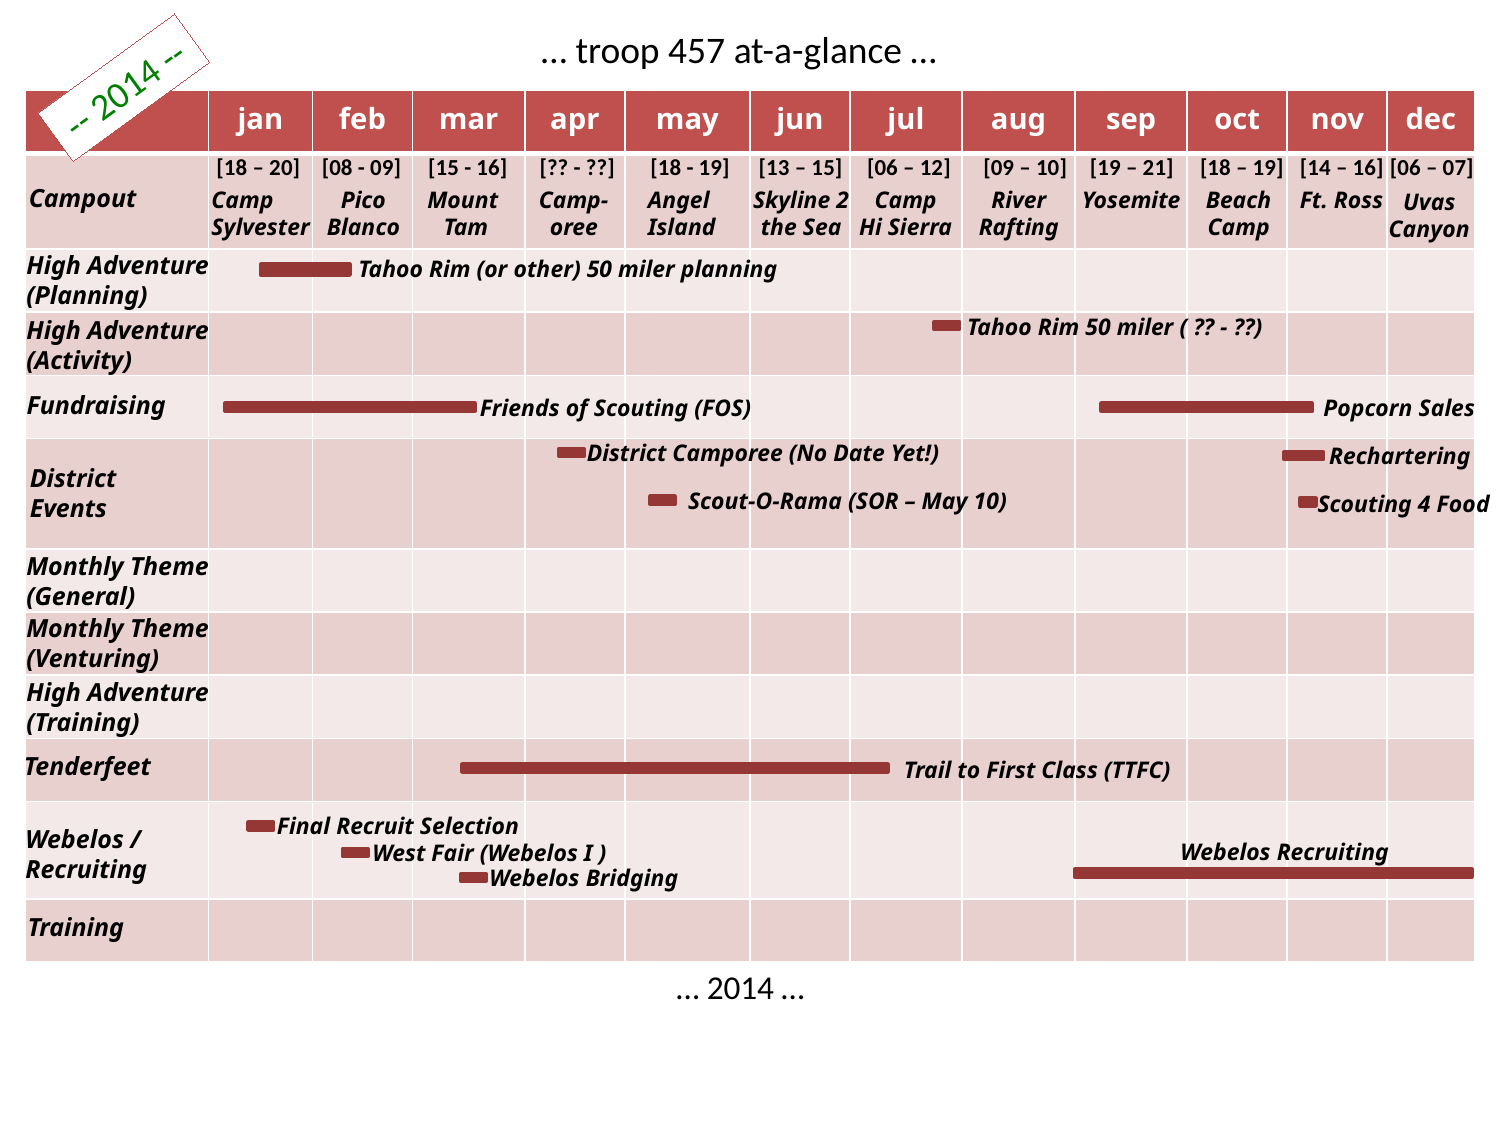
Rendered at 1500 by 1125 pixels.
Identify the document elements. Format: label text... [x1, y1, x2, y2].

text_box Training [12, 904, 139, 950]
text_box [08 - 09] [307, 145, 413, 178]
text_box Webelos / Recruiting [10, 816, 162, 891]
text_box Pico Blanco [311, 178, 412, 248]
text_box … 2014 … [661, 958, 827, 1014]
text_box High Adventure (Training) [11, 669, 224, 745]
text_box [18 – 20] [201, 145, 307, 178]
text_box West Fair (Webelos I ) [357, 831, 622, 874]
text_box Camp Hi Sierra [844, 178, 963, 248]
text_box Tahoo Rim 50 miler ( ?? - ??) [952, 305, 1278, 348]
text_box [459, 872, 488, 883]
text_box [09 – 10] [968, 145, 1075, 178]
text_box Rechartering [1314, 434, 1486, 477]
text_box Scout-O-Rama (SOR – May 10) [673, 478, 1023, 522]
text_box Monthly Theme (Venturing) [11, 605, 225, 680]
text_box [06 – 12] [852, 145, 967, 178]
text_box [13 – 15] [743, 145, 852, 178]
text_box [259, 262, 352, 277]
text_box [246, 820, 275, 832]
text_box Trail to First Class (TTFC) [889, 748, 1186, 791]
text_box Friends of Scouting (FOS) [465, 385, 767, 429]
text_box Campout [14, 174, 152, 220]
text_box [14 – 16] [1285, 145, 1375, 178]
text_box Tenderfeet [9, 743, 166, 788]
text_box Webelos Recruiting [1165, 829, 1404, 867]
text_box Fundraising [11, 382, 181, 428]
text_box [18 – 19] [1185, 145, 1285, 178]
text_box Tahoo Rim (or other) 50 miler planning [343, 246, 793, 290]
text_box Ft. Ross [1285, 178, 1399, 221]
text_box [1099, 401, 1308, 413]
text_box Skyline 2 the Sea [738, 178, 844, 248]
text_box [1298, 496, 1318, 508]
text_box [1073, 867, 1474, 879]
text_box [?? - ??] [524, 145, 631, 188]
text_box [18 - 19] [635, 145, 743, 188]
text_box Monthly Theme (General) [11, 542, 225, 605]
text_box … troop 457 at-a-glance … [526, 18, 961, 79]
text_box High Adventure (Planning) [11, 242, 231, 317]
text_box District Camporee (No Date Yet!) [572, 431, 954, 474]
text_box Popcorn Sales [1308, 385, 1491, 429]
text_box [15 - 16] [413, 145, 523, 188]
text_box High Adventure (Activity) [11, 317, 231, 382]
text_box Angel Island [633, 178, 731, 246]
text_box [557, 447, 586, 458]
text_box Webelos Bridging [474, 856, 694, 899]
text_box [341, 847, 370, 858]
text_box Yosemite [1067, 178, 1190, 221]
text_box [19 – 21] [1075, 145, 1185, 178]
text_box [223, 401, 465, 413]
text_box -- 2014 -- [38, 13, 210, 162]
text_box Scouting 4 Food [1302, 482, 1500, 525]
text_box Camp Sylvester [196, 178, 311, 248]
text_box District Events [15, 455, 132, 530]
text_box Beach Camp [1190, 178, 1287, 248]
text_box [648, 494, 677, 506]
text_box [1282, 450, 1325, 461]
text_box Uvas Canyon [1373, 179, 1485, 250]
text_box [06 – 07] [1375, 145, 1489, 188]
text_box Mount Tam [412, 178, 520, 246]
text_box Final Recruit Selection [262, 804, 535, 847]
text_box [460, 762, 889, 774]
text_box River Rafting [963, 178, 1074, 248]
text_box Camp- oree [524, 178, 624, 246]
text_box [932, 320, 952, 331]
